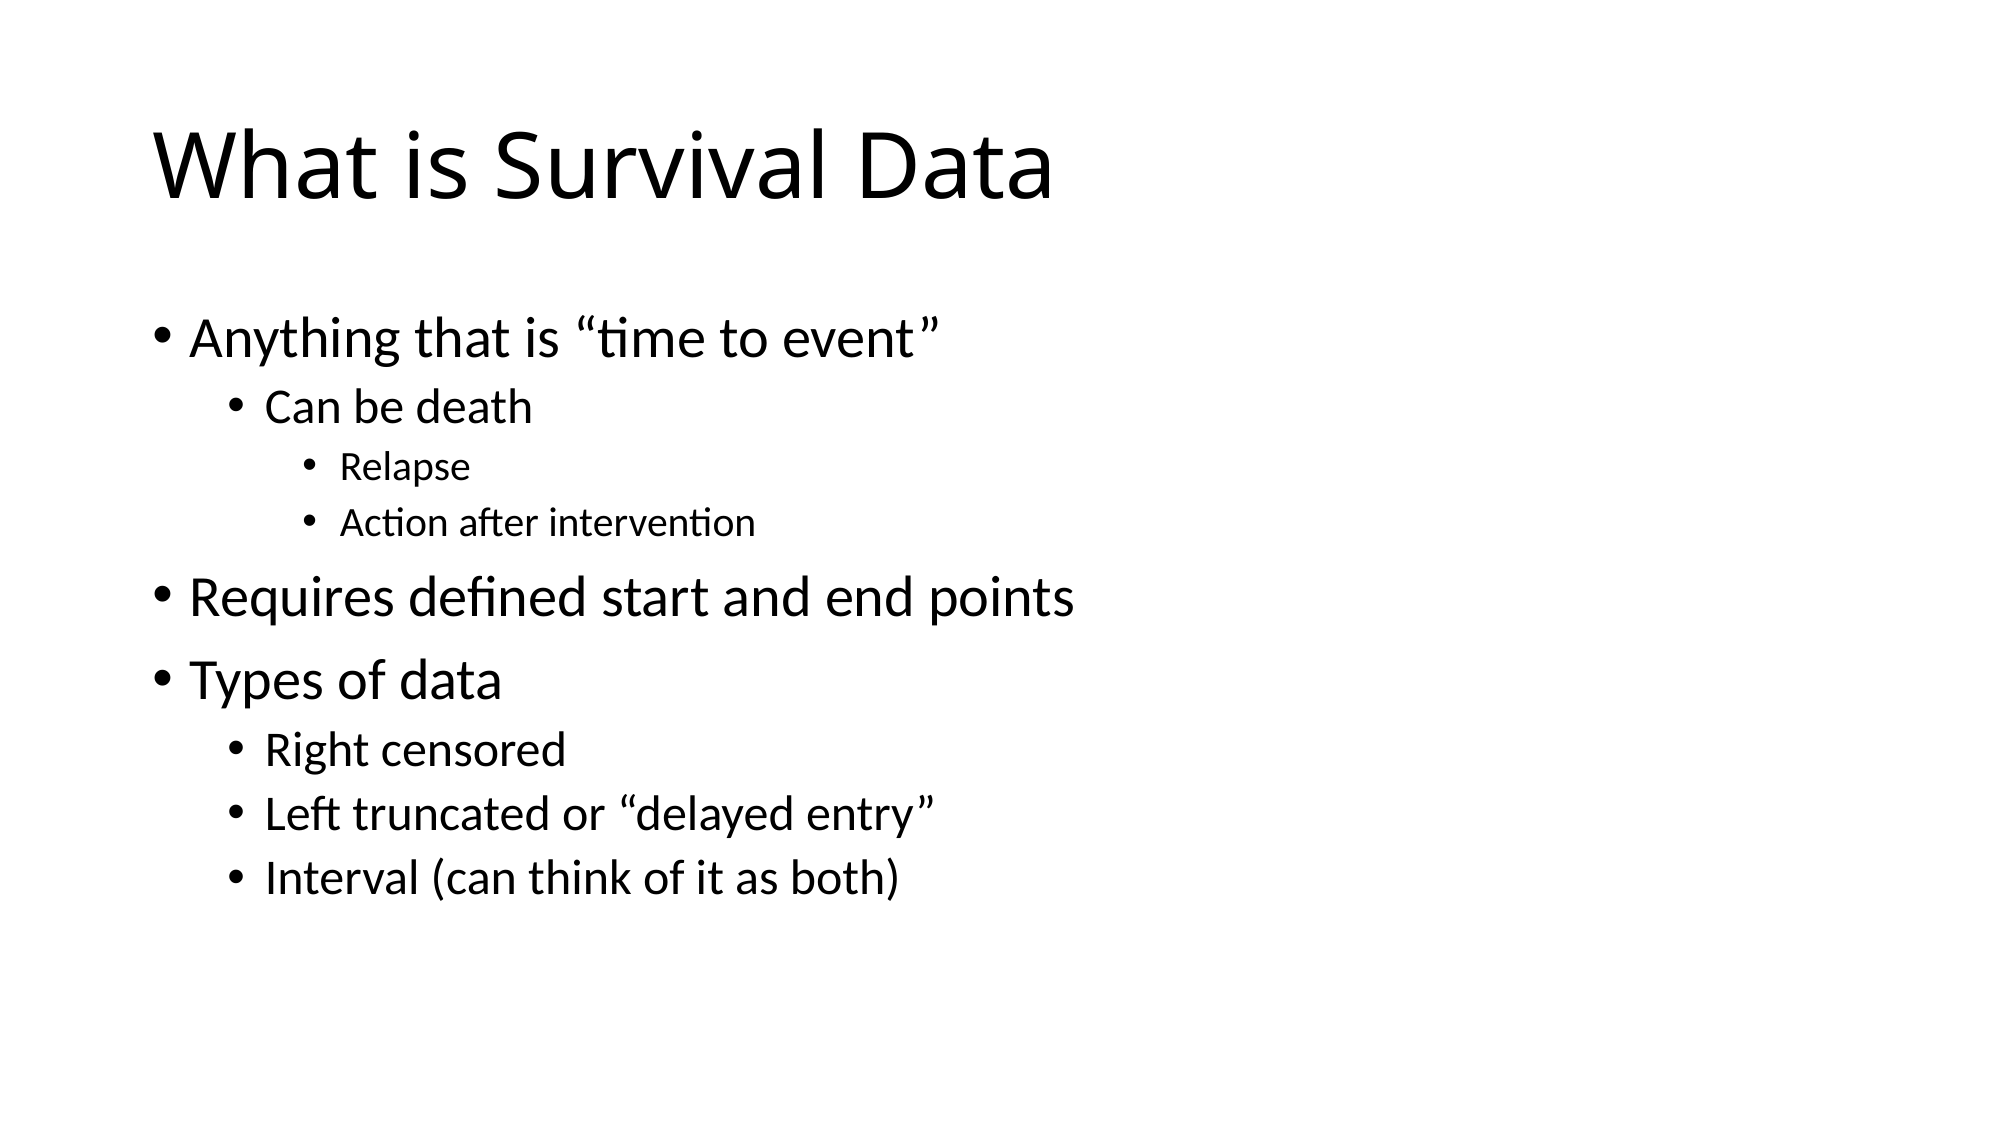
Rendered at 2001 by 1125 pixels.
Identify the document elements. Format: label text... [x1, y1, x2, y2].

list Anything that is “time to event” Can be death Relapse Action after intervention Requires defined start and end points Types of data Right censored Left truncated or “delayed entry” Interval (can think of it as both) [137, 299, 1863, 1014]
title What is Survival Data [137, 59, 1863, 278]
